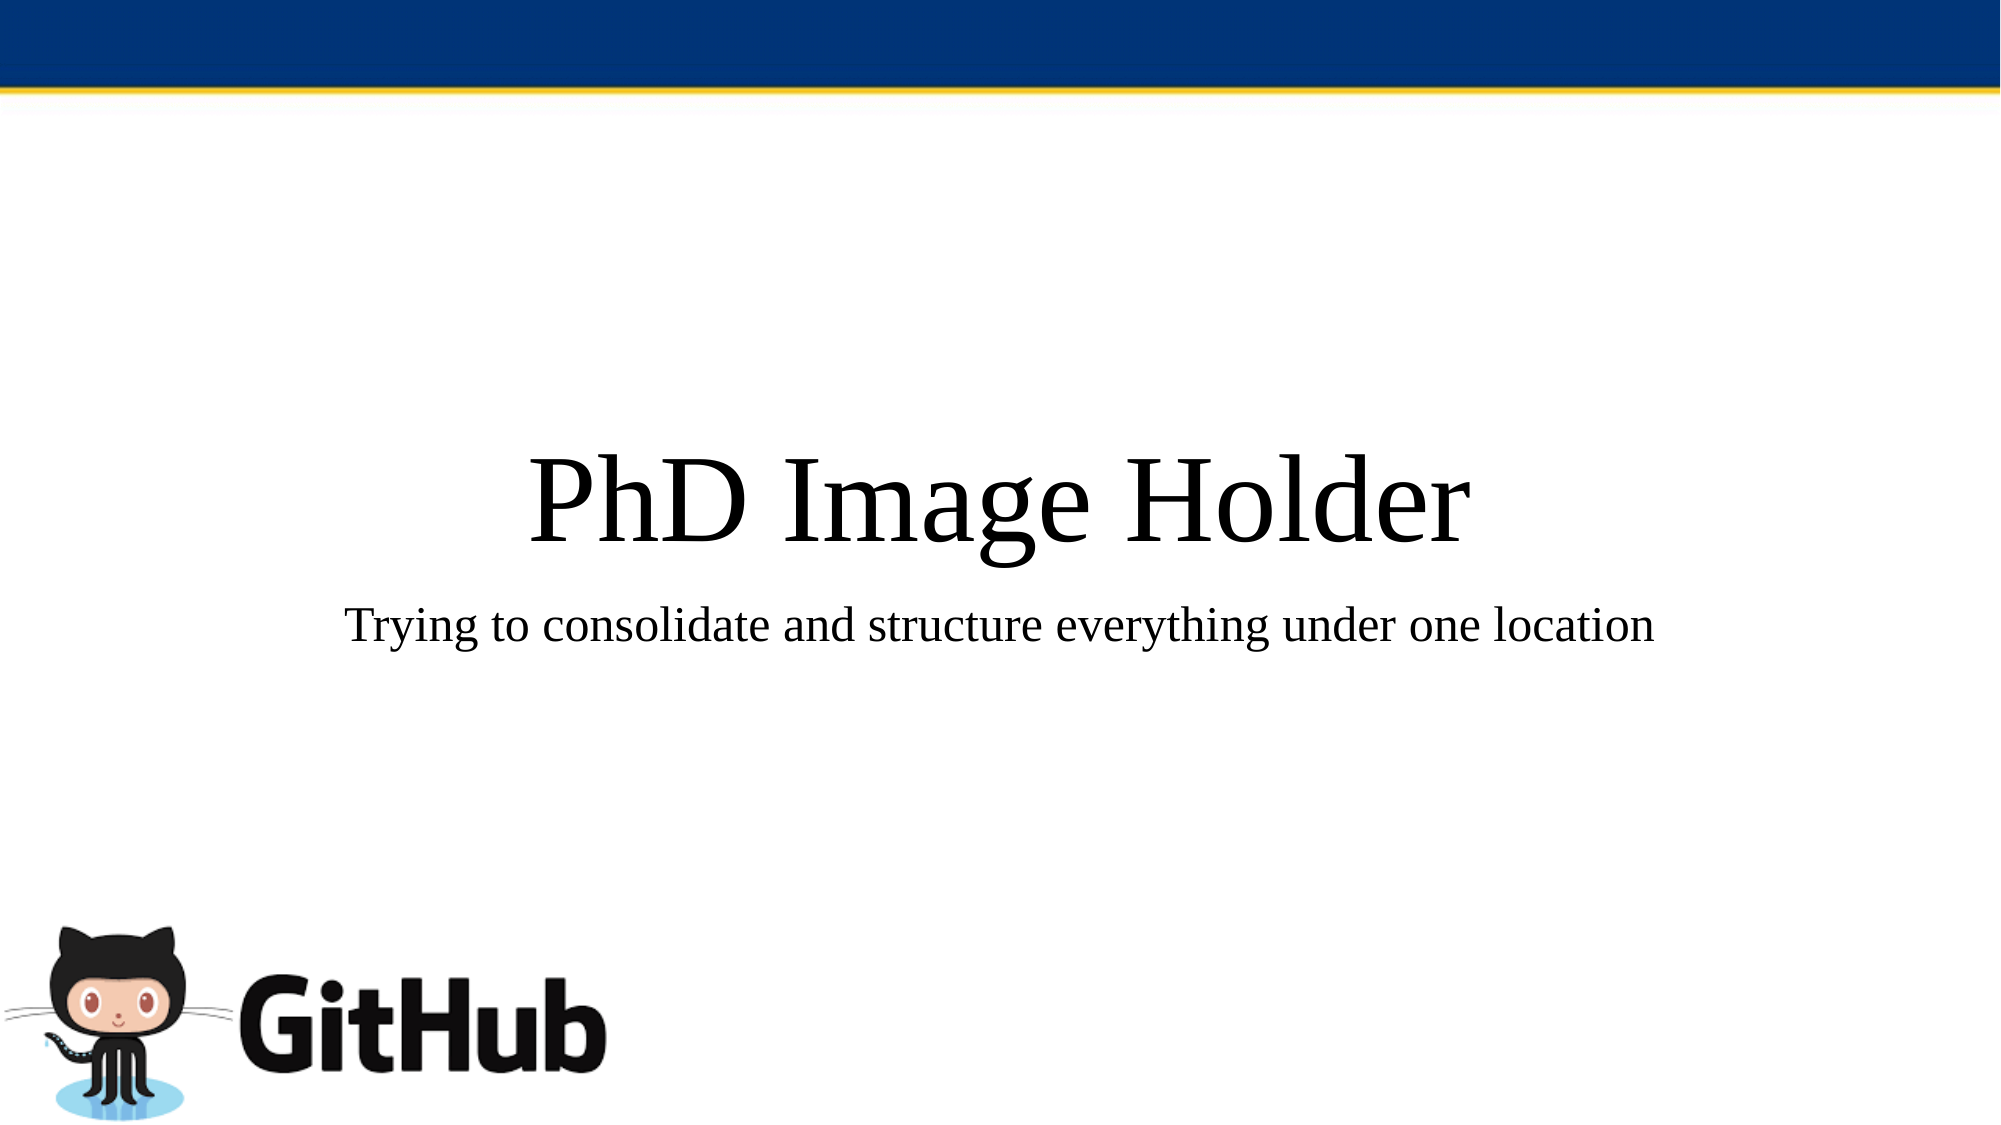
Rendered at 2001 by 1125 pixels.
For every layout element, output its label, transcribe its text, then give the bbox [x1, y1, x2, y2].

subtitle Trying to consolidate and structure everything under one location [249, 590, 1750, 863]
picture [0, 0, 2001, 1125]
title PhD Image Holder [249, 184, 1750, 576]
